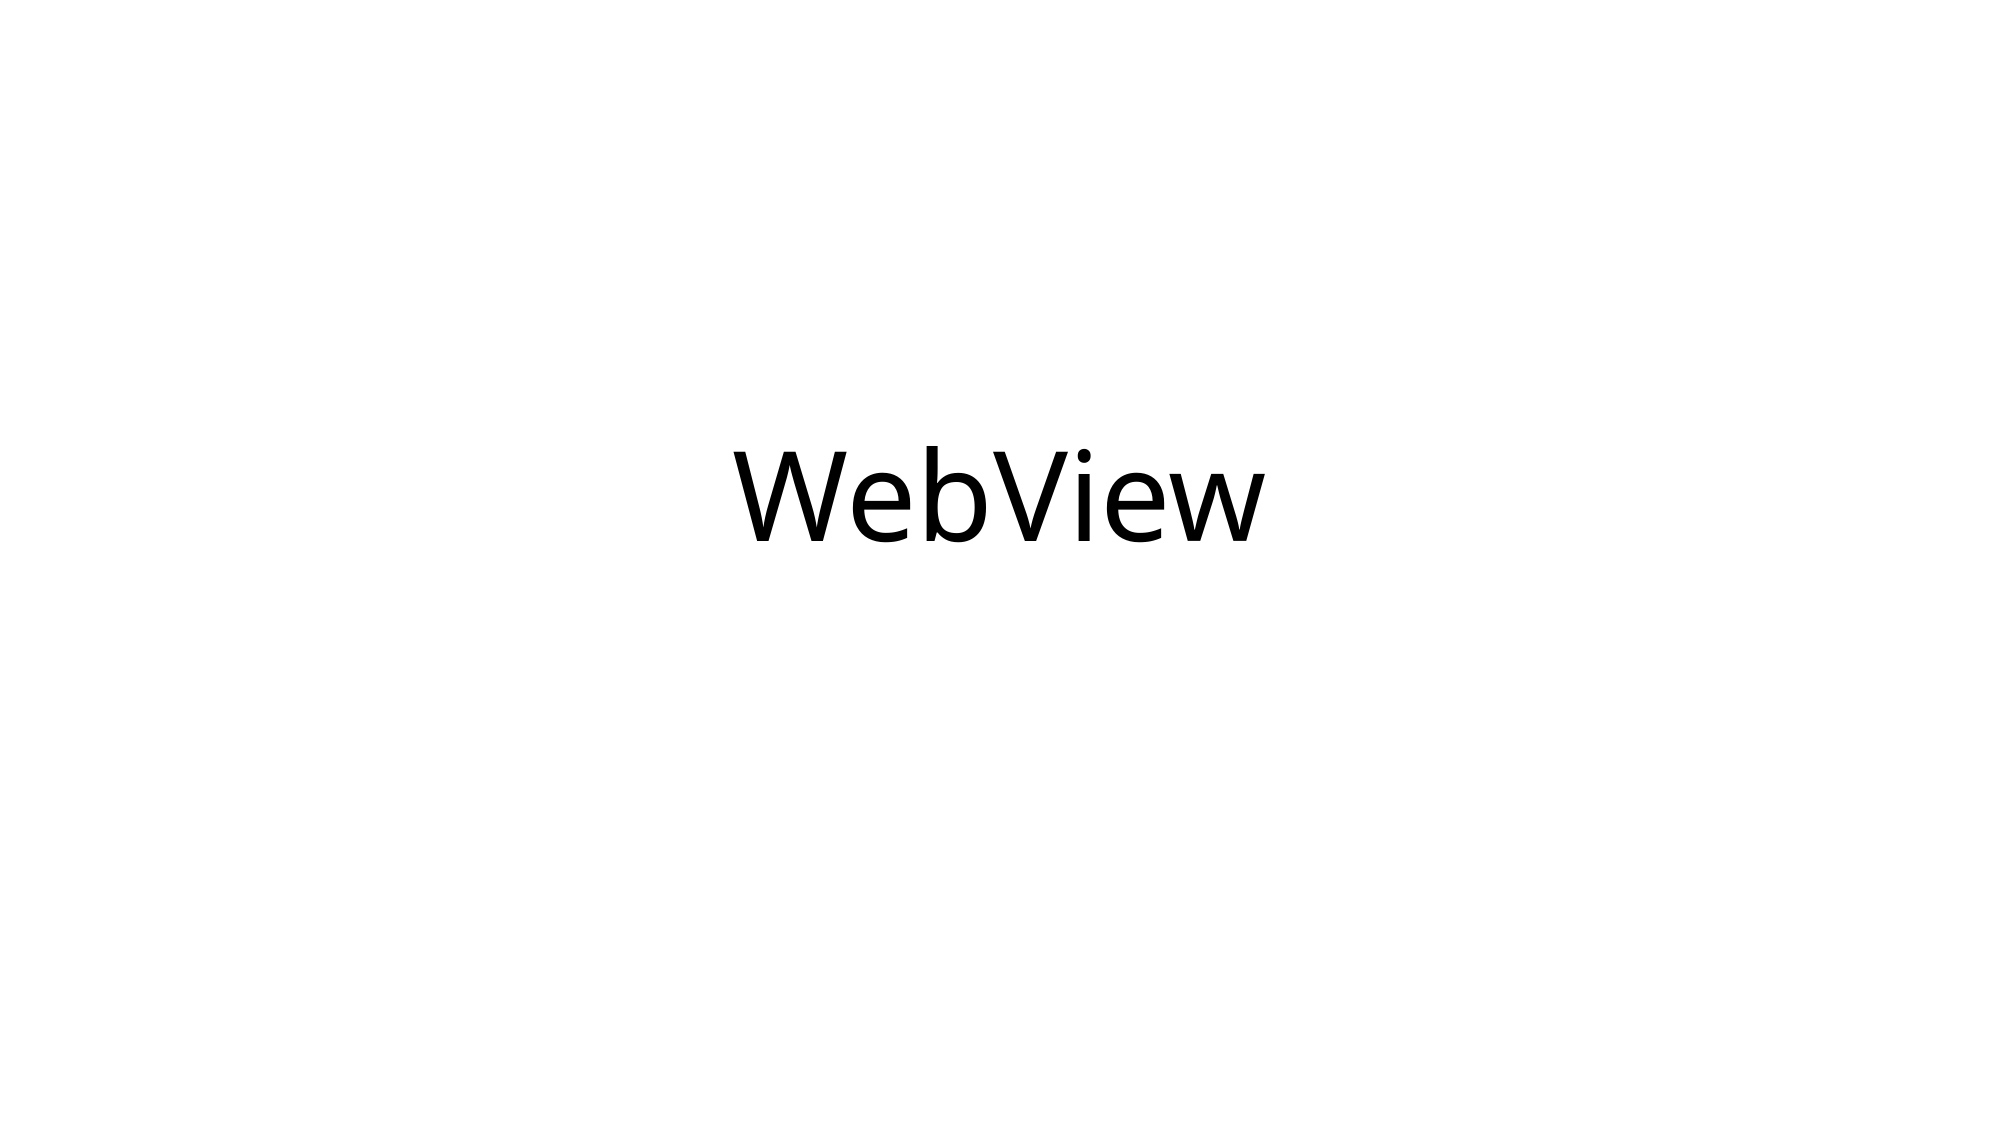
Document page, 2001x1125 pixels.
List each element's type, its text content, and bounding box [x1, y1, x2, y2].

title WebView [249, 184, 1750, 576]
